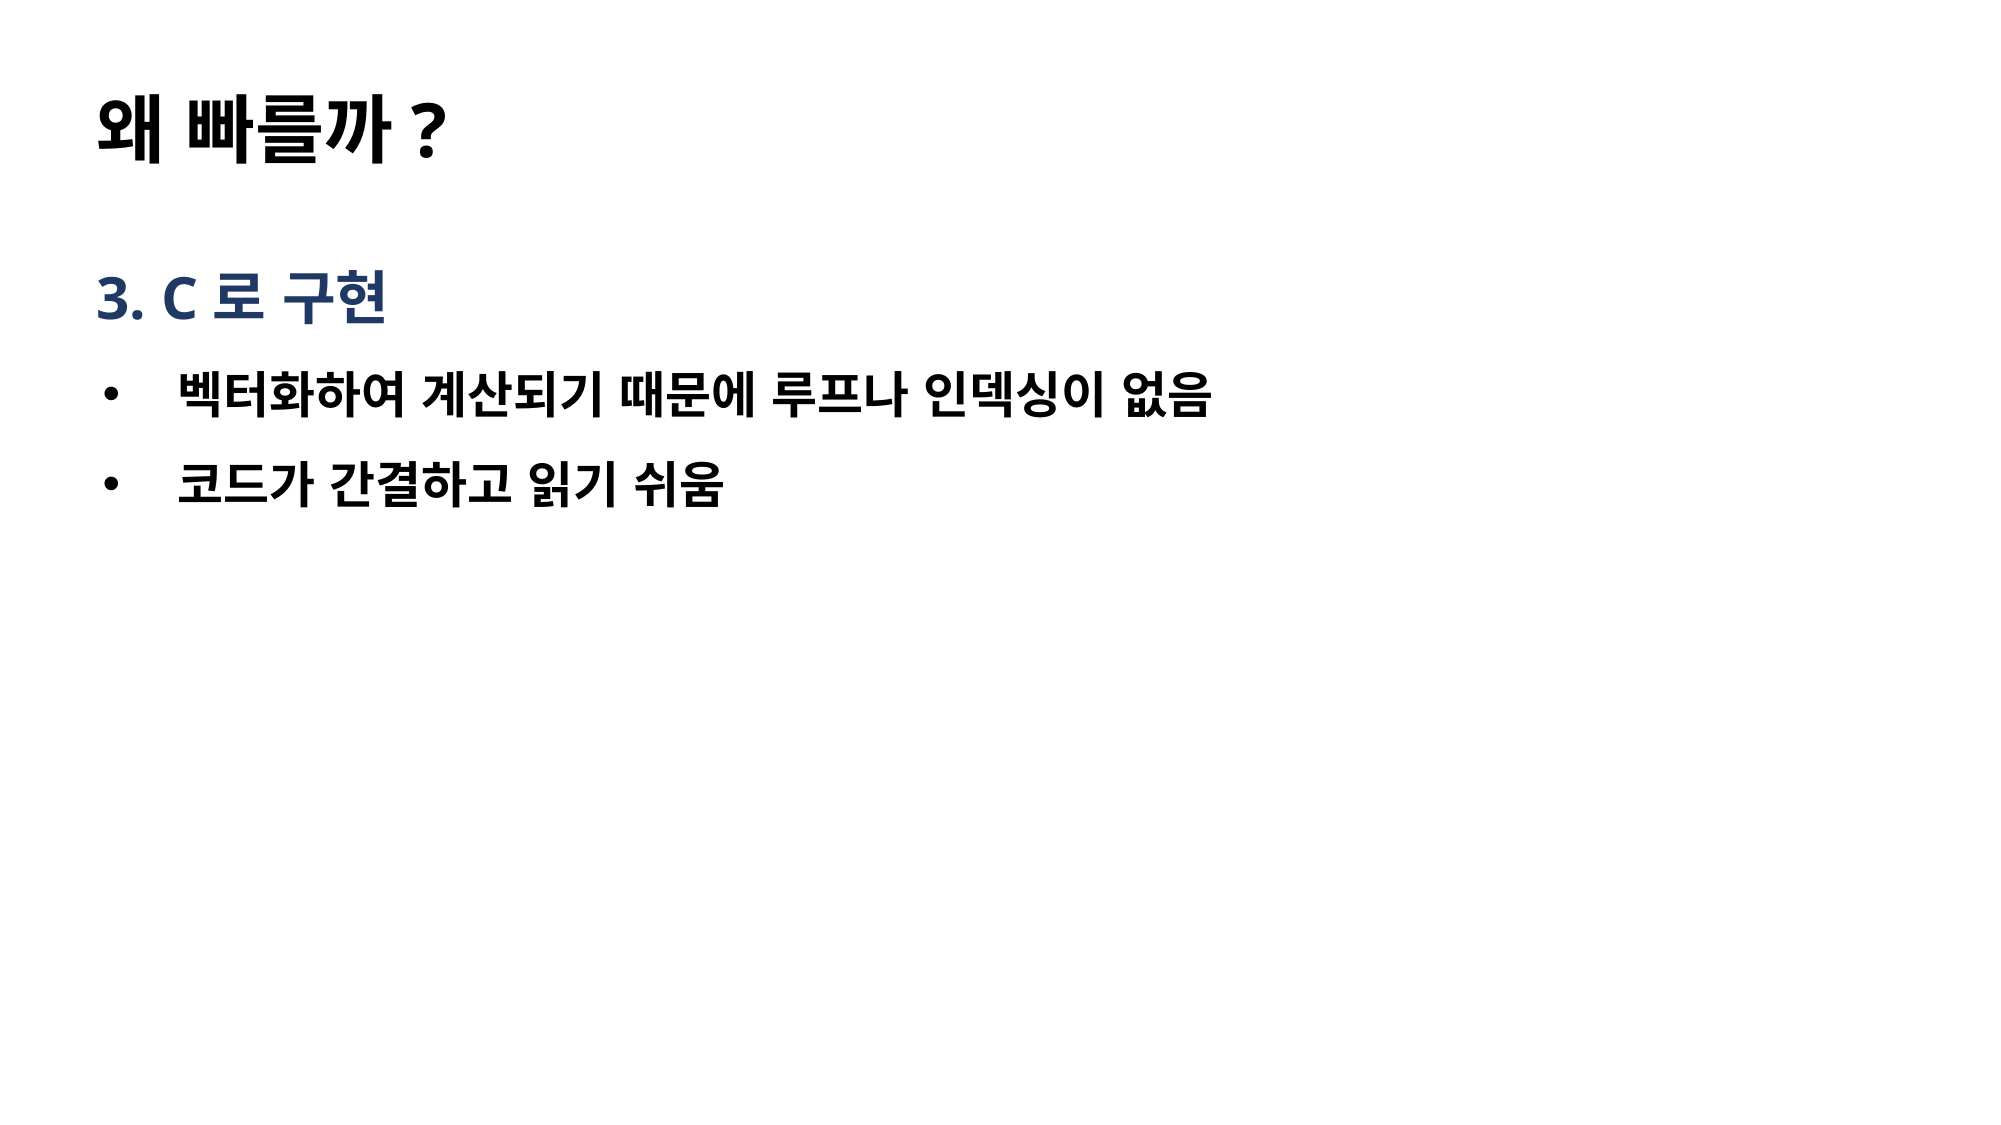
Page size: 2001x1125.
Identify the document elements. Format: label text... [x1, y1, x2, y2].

text_box 3. C로 구현 [81, 218, 1919, 339]
title 왜 빠를까? [81, 58, 1931, 181]
text_box 벡터화하여 계산되기 때문에 루프나 인덱싱이 없음 코드가 간결하고 읽기 쉬움 [87, 326, 1925, 521]
